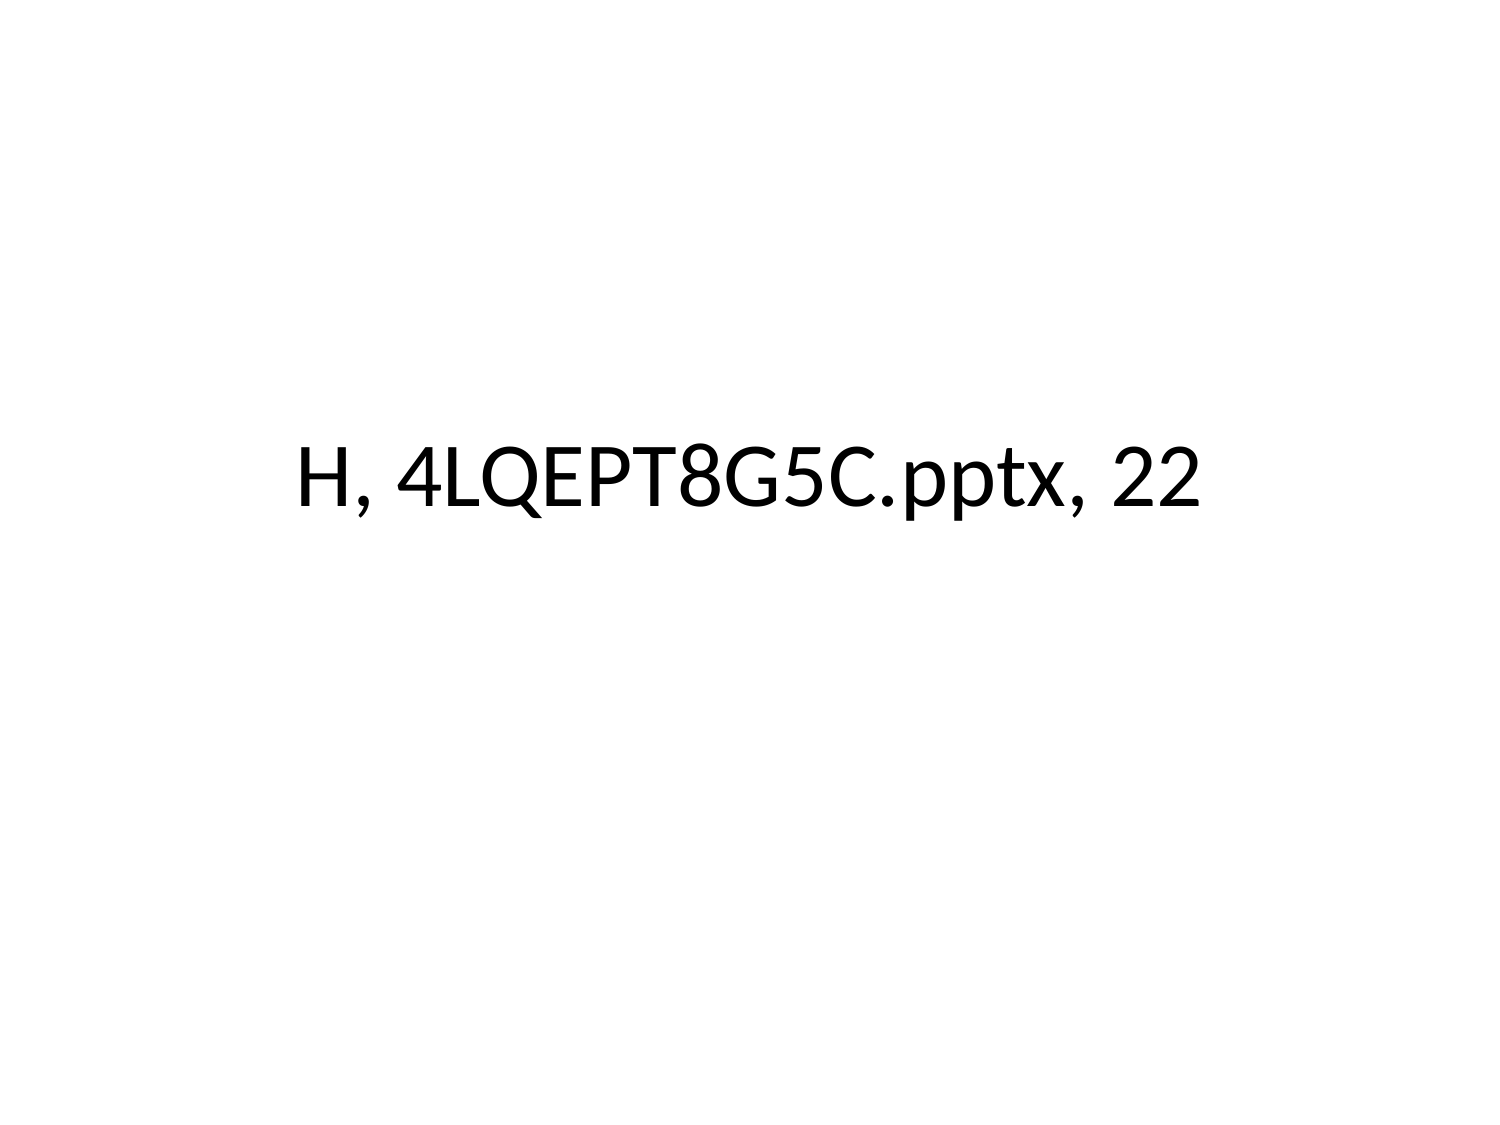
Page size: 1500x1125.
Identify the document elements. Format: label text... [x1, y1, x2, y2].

title H, 4LQEPT8G5C.pptx, 22 [112, 349, 1388, 591]
